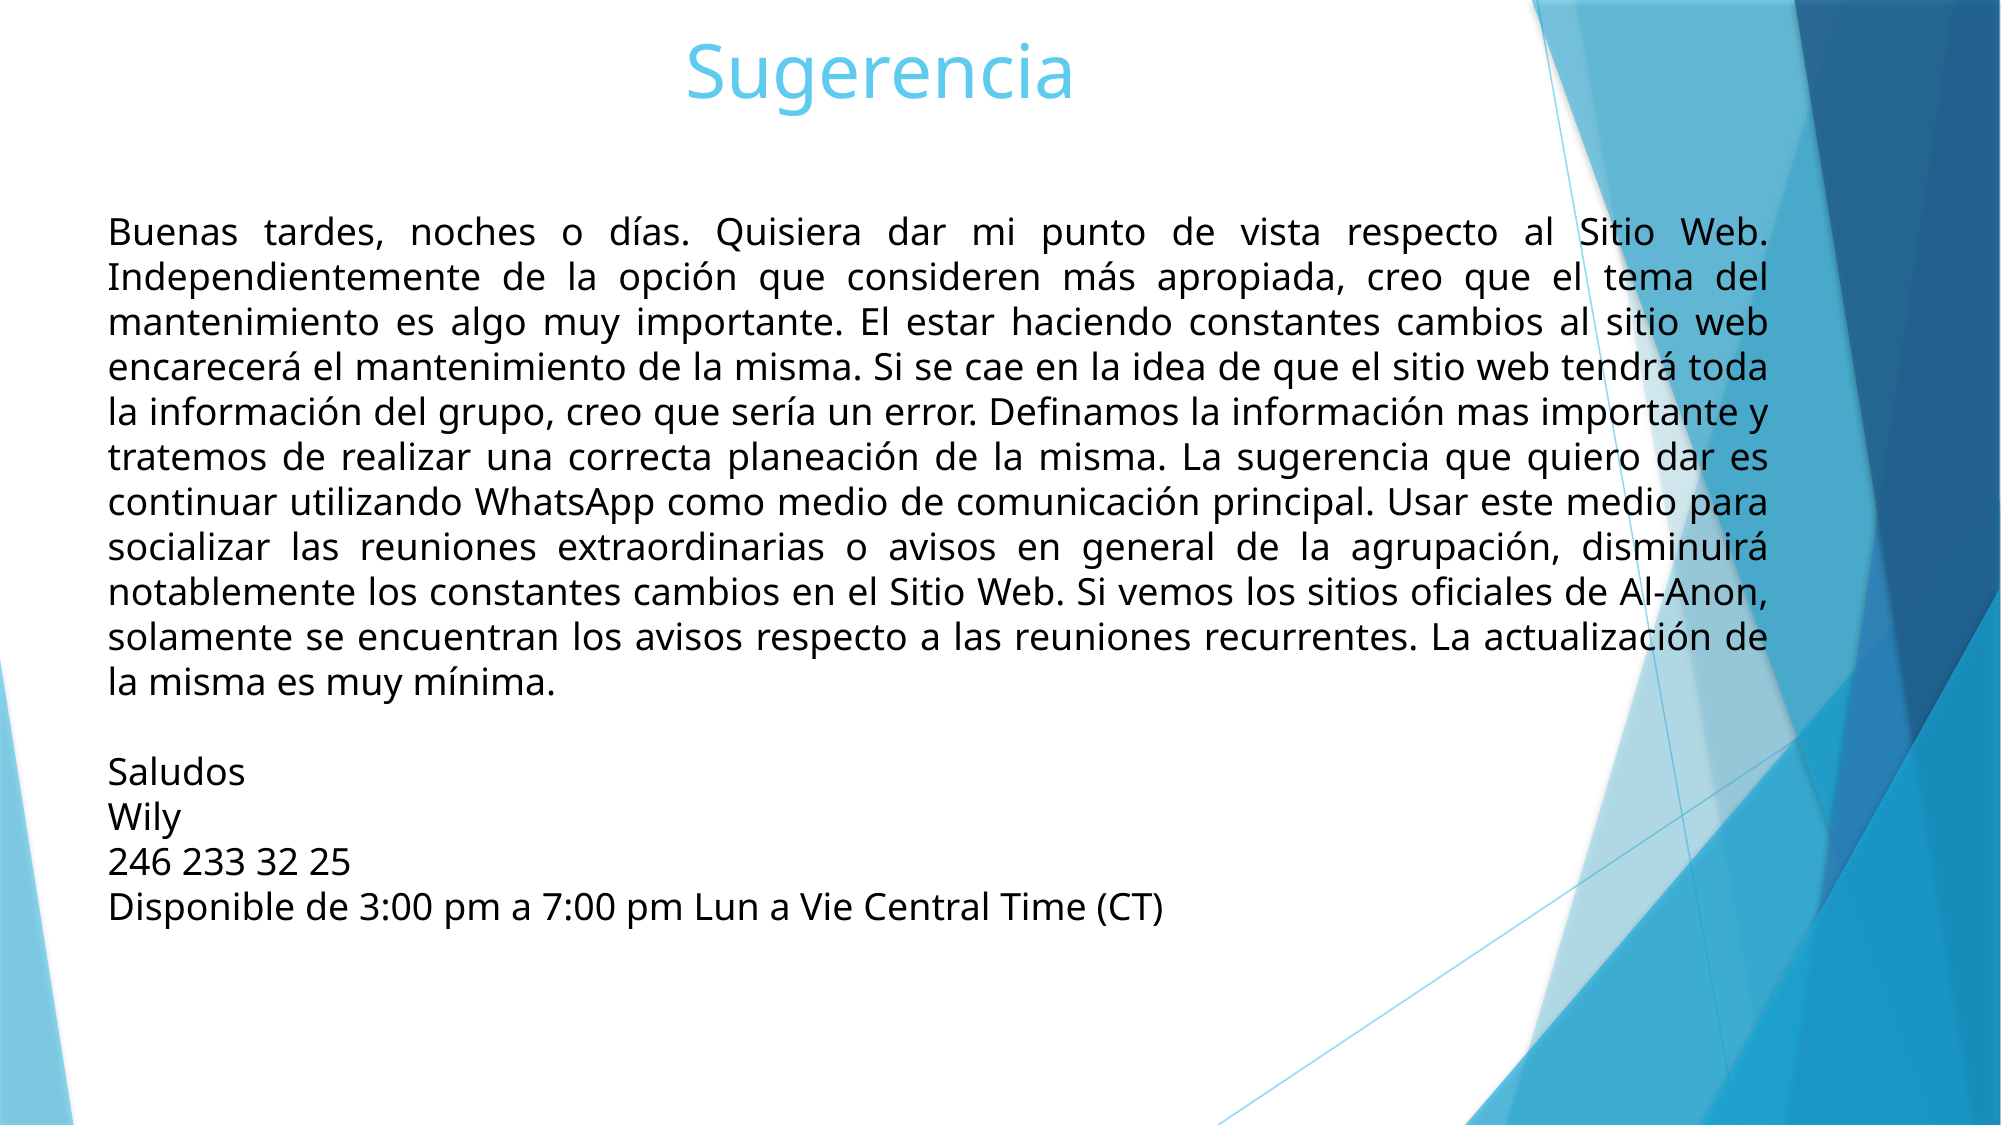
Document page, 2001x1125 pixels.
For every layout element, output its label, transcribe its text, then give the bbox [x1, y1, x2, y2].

text_box Buenas tardes, noches o días. Quisiera dar mi punto de vista respecto al Sitio Web. Independientemente de la opción que consideren más apropiada, creo que el tema del mantenimiento es algo muy importante. El estar haciendo constantes cambios al sitio web encarecerá el mantenimiento de la misma. Si se cae en la idea de que el sitio web tendrá toda la información del grupo, creo que sería un error. Definamos la información mas importante y tratemos de realizar una correcta planeación de la misma. La sugerencia que quiero dar es continuar utilizando WhatsApp como medio de comunicación principal. Usar este medio para socializar las reuniones extraordinarias o avisos en general de la agrupación, disminuirá notablemente los constantes cambios en el Sitio Web. Si vemos los sitios oficiales de Al-Anon, solamente se encuentran los avisos respecto a las reuniones recurrentes. La actualización de la misma es muy mínima. Saludos Wily 246 233 32 25 Disponible de 3:00 pm a 7:00 pm Lun a Vie Central Time (CT) [92, 200, 1786, 936]
text_box Sugerencia [253, 16, 1528, 150]
